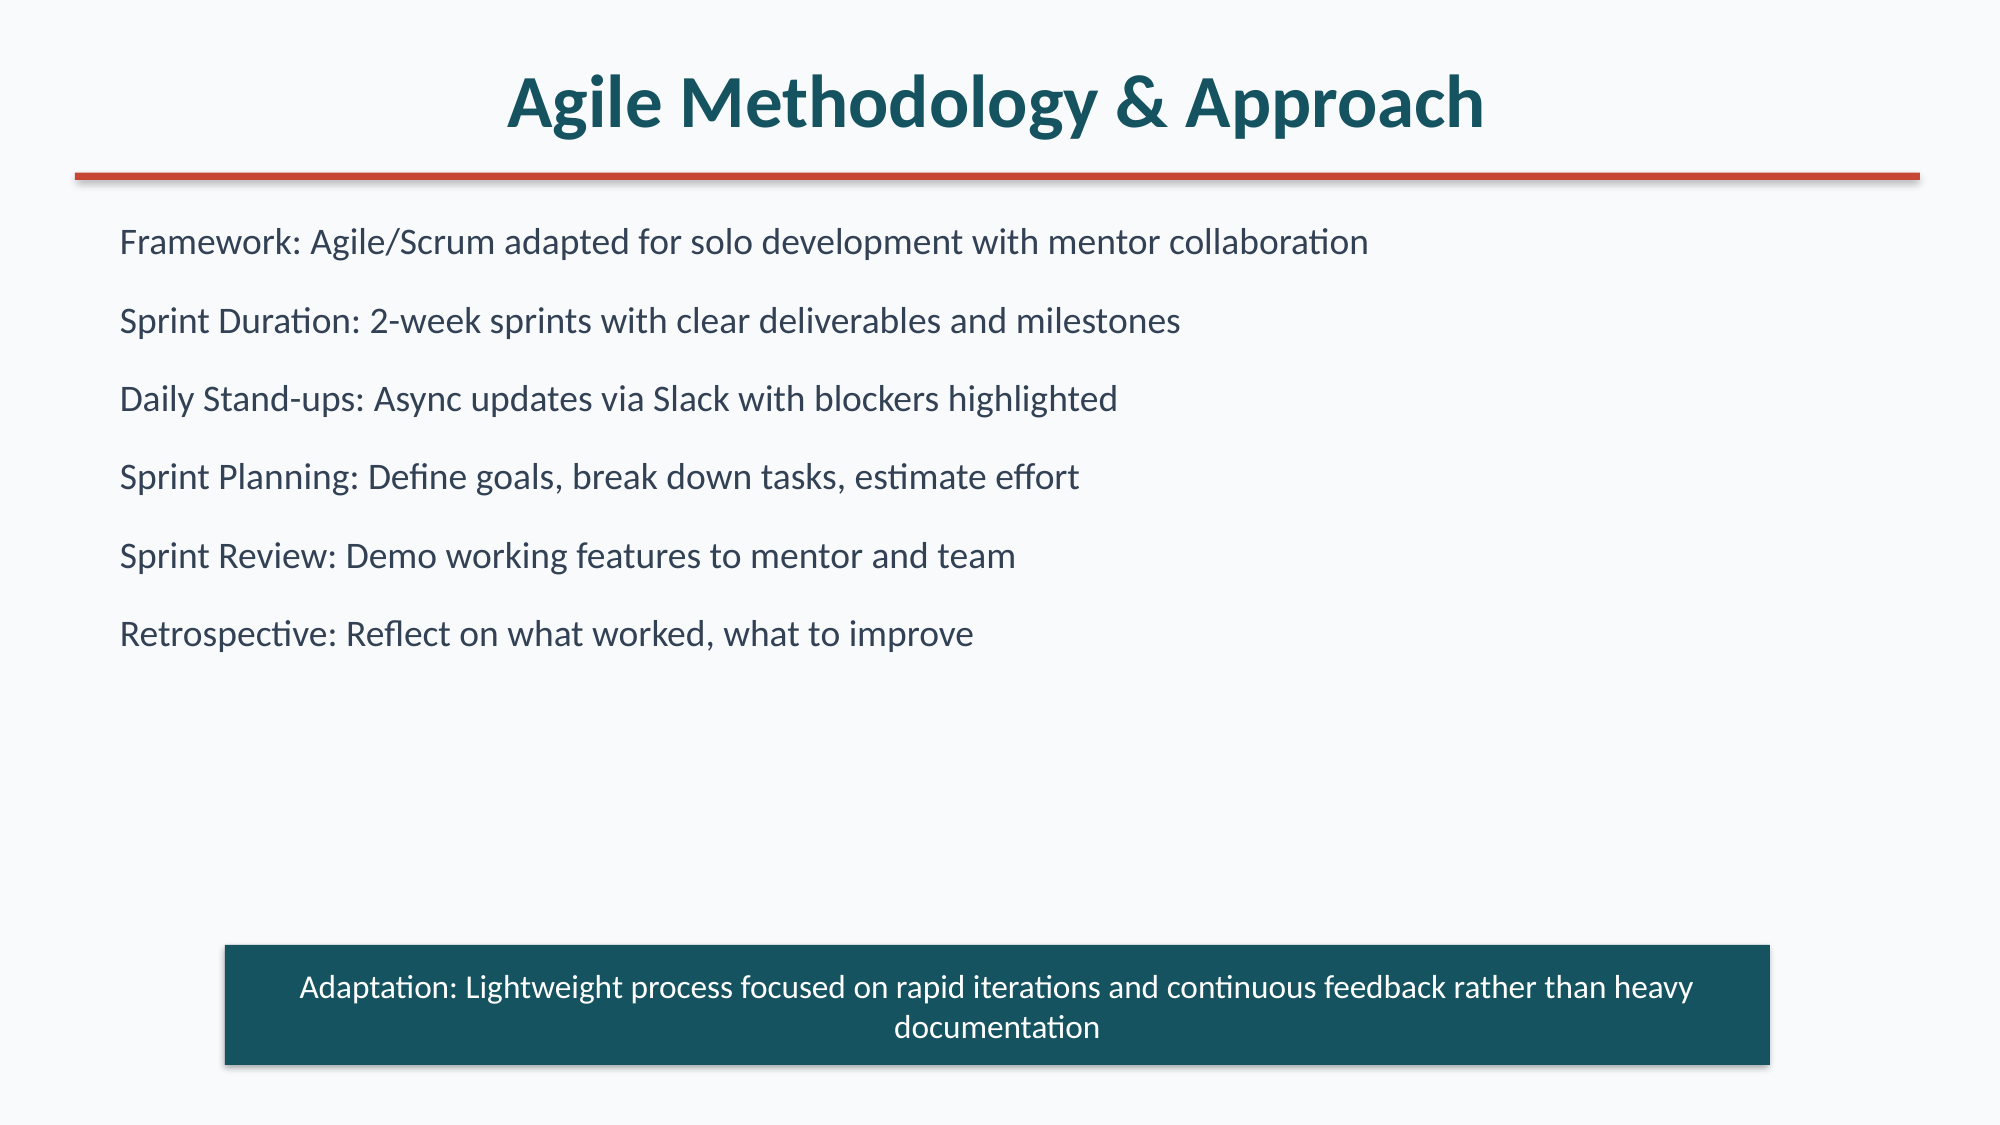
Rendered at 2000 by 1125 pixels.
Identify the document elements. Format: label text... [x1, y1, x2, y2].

text_box [74, 172, 1921, 181]
text_box Framework: Agile/Scrum adapted for solo development with mentor collaboration Sprint Duration: 2-week sprints with clear deliverables and milestones Daily Stand-ups: Async updates via Slack with blockers highlighted Sprint Planning: Define goals, break down tasks, estimate effort Sprint Review: Demo working features to mentor and team Retrospective: Reflect on what worked, what to improve [104, 209, 1890, 662]
text_box Adaptation: Lightweight process focused on rapid iterations and continuous feedback rather than heavy documentation [224, 944, 1771, 1066]
text_box Agile Methodology & Approach [492, 44, 1503, 150]
